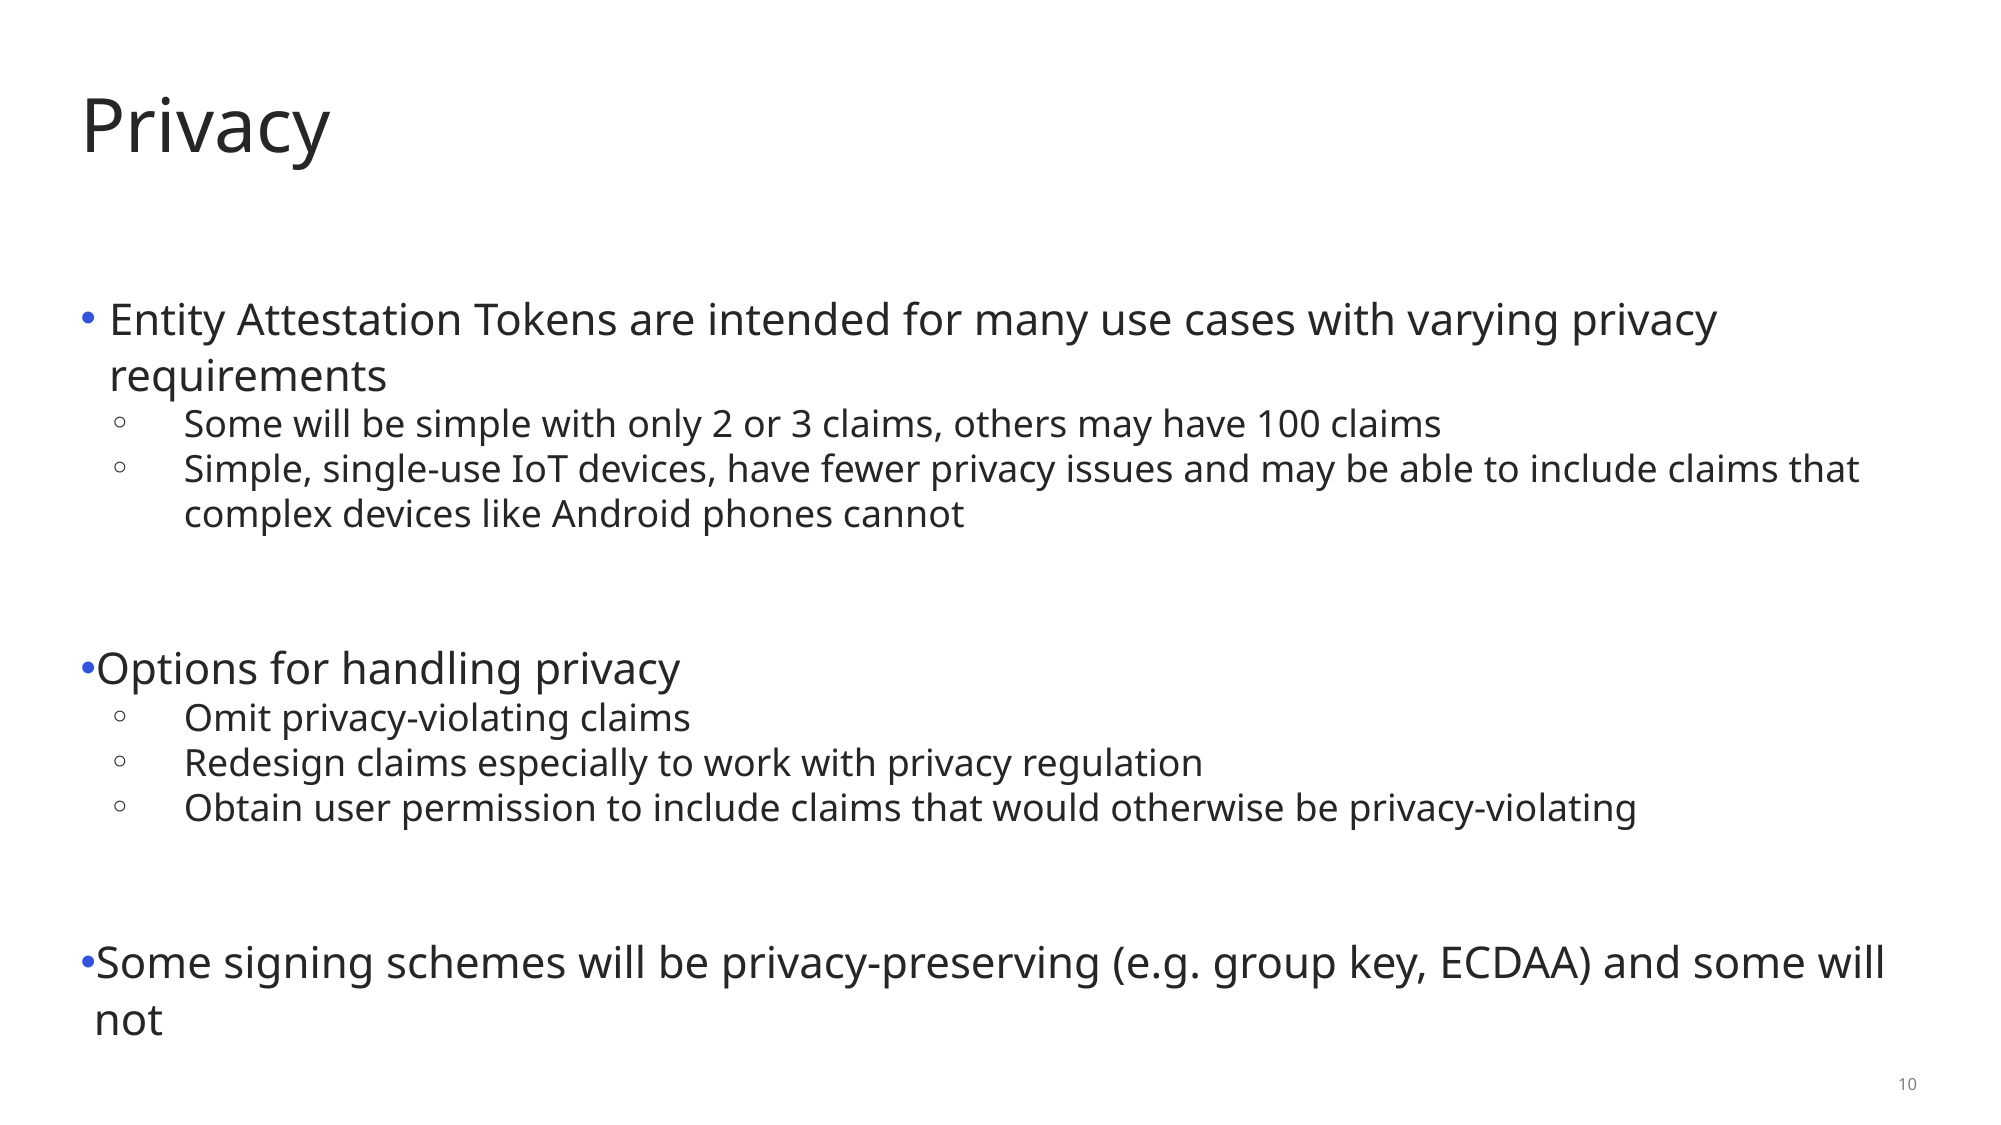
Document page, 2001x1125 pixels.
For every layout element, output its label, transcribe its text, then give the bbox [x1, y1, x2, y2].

title Privacy [80, 93, 1917, 168]
list Entity Attestation Tokens are intended for many use cases with varying privacy requirements Some will be simple with only 2 or 3 claims, others may have 100 claims Simple, single-use IoT devices, have fewer privacy issues and may be able to include claims that complex devices like Android phones cannot Options for handling privacy Omit privacy-violating claims Redesign claims especially to work with privacy regulation Obtain user permission to include claims that would otherwise be privacy-violating Some signing schemes will be privacy-preserving (e.g. group key, ECDAA) and some will not [80, 287, 1917, 1038]
